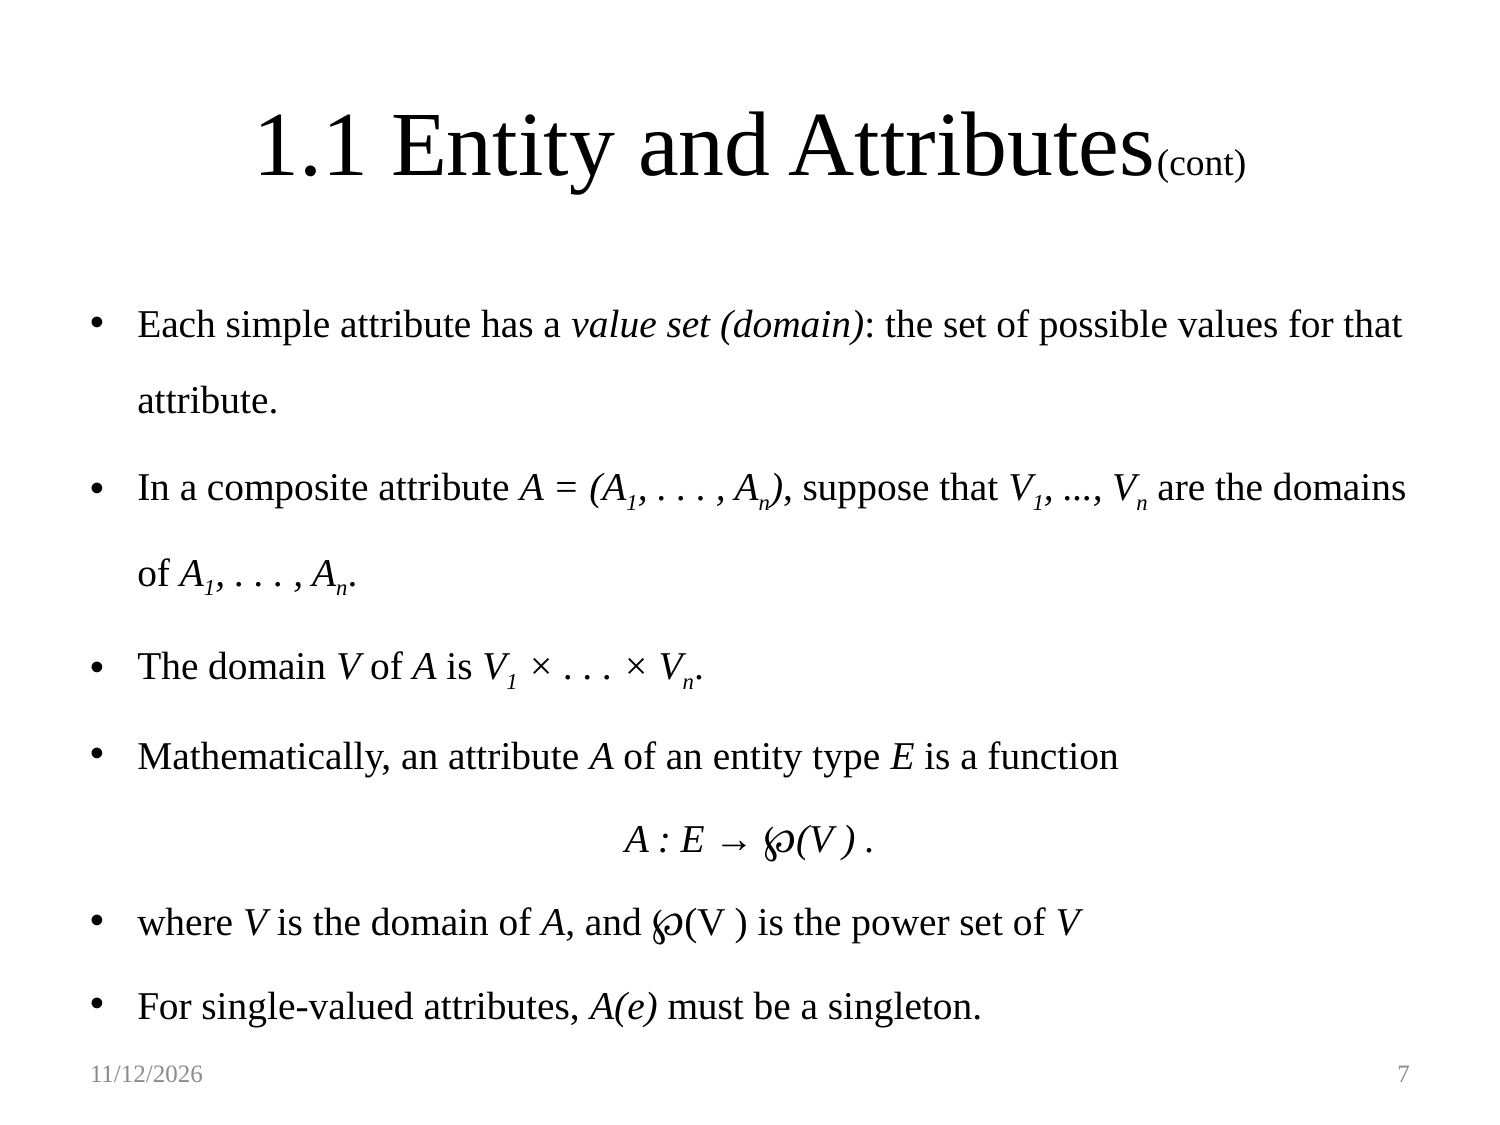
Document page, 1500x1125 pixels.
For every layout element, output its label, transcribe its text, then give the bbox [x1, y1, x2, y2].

title 1.1 Entity and Attributes(cont) [75, 45, 1425, 233]
list Each simple attribute has a value set (domain): the set of possible values for that attribute. In a composite attribute A = (A1, . . . , An), suppose that V1, ..., Vn are the domains of A1, . . . , An. The domain V of A is V1 × . . . × Vn. Mathematically, an attribute A of an entity type E is a function A : E → ℘(V ) . where V is the domain of A, and ℘(V ) is the power set of V For single-valued attributes, A(e) must be a singleton. [75, 262, 1425, 1038]
slide_number 7 [1074, 1042, 1425, 1103]
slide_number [75, 1042, 425, 1103]
